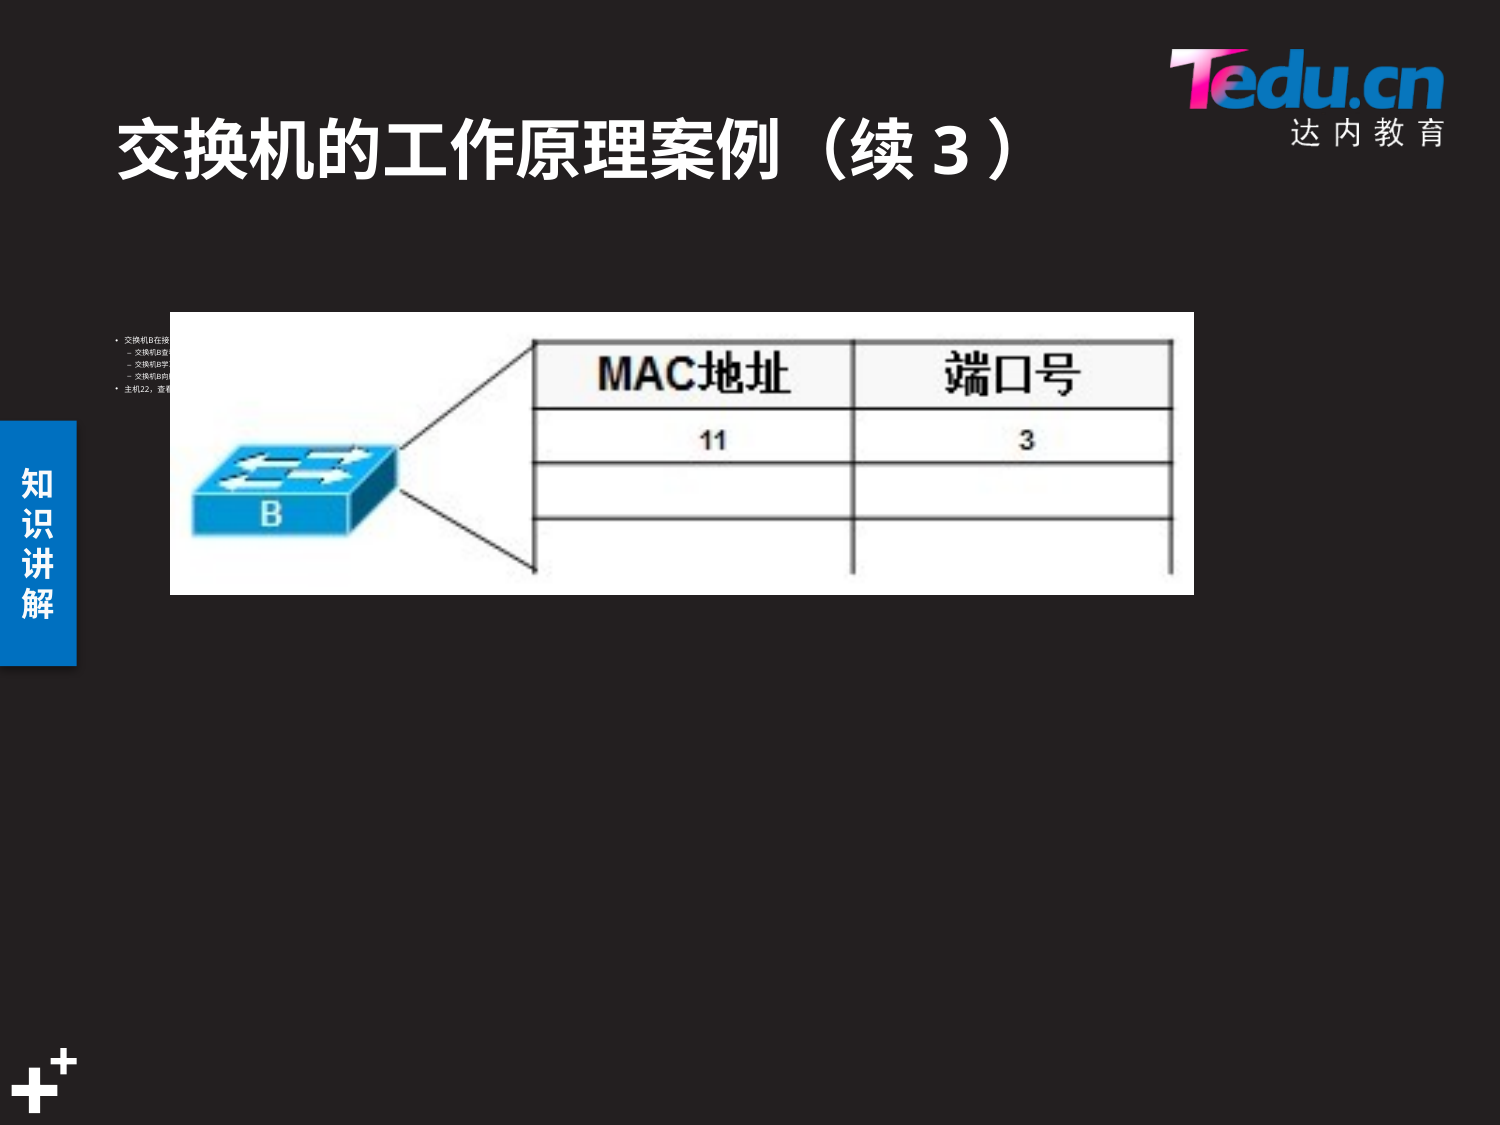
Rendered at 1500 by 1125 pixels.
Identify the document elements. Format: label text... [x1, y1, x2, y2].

title 交换机的工作原理案例（续3） [100, 89, 1211, 207]
list 交换机B在接收到数据帧后，执行以下操作： 交换机B查看MAC地址表 交换机B学习源MAC地址和端口号 交换机B向所有端口广播数据包 主机22，查看数据包的目标MAC地址不是自己，丢弃数据包 [100, 267, 1349, 433]
picture [169, 312, 1195, 595]
picture [1157, 35, 1459, 162]
